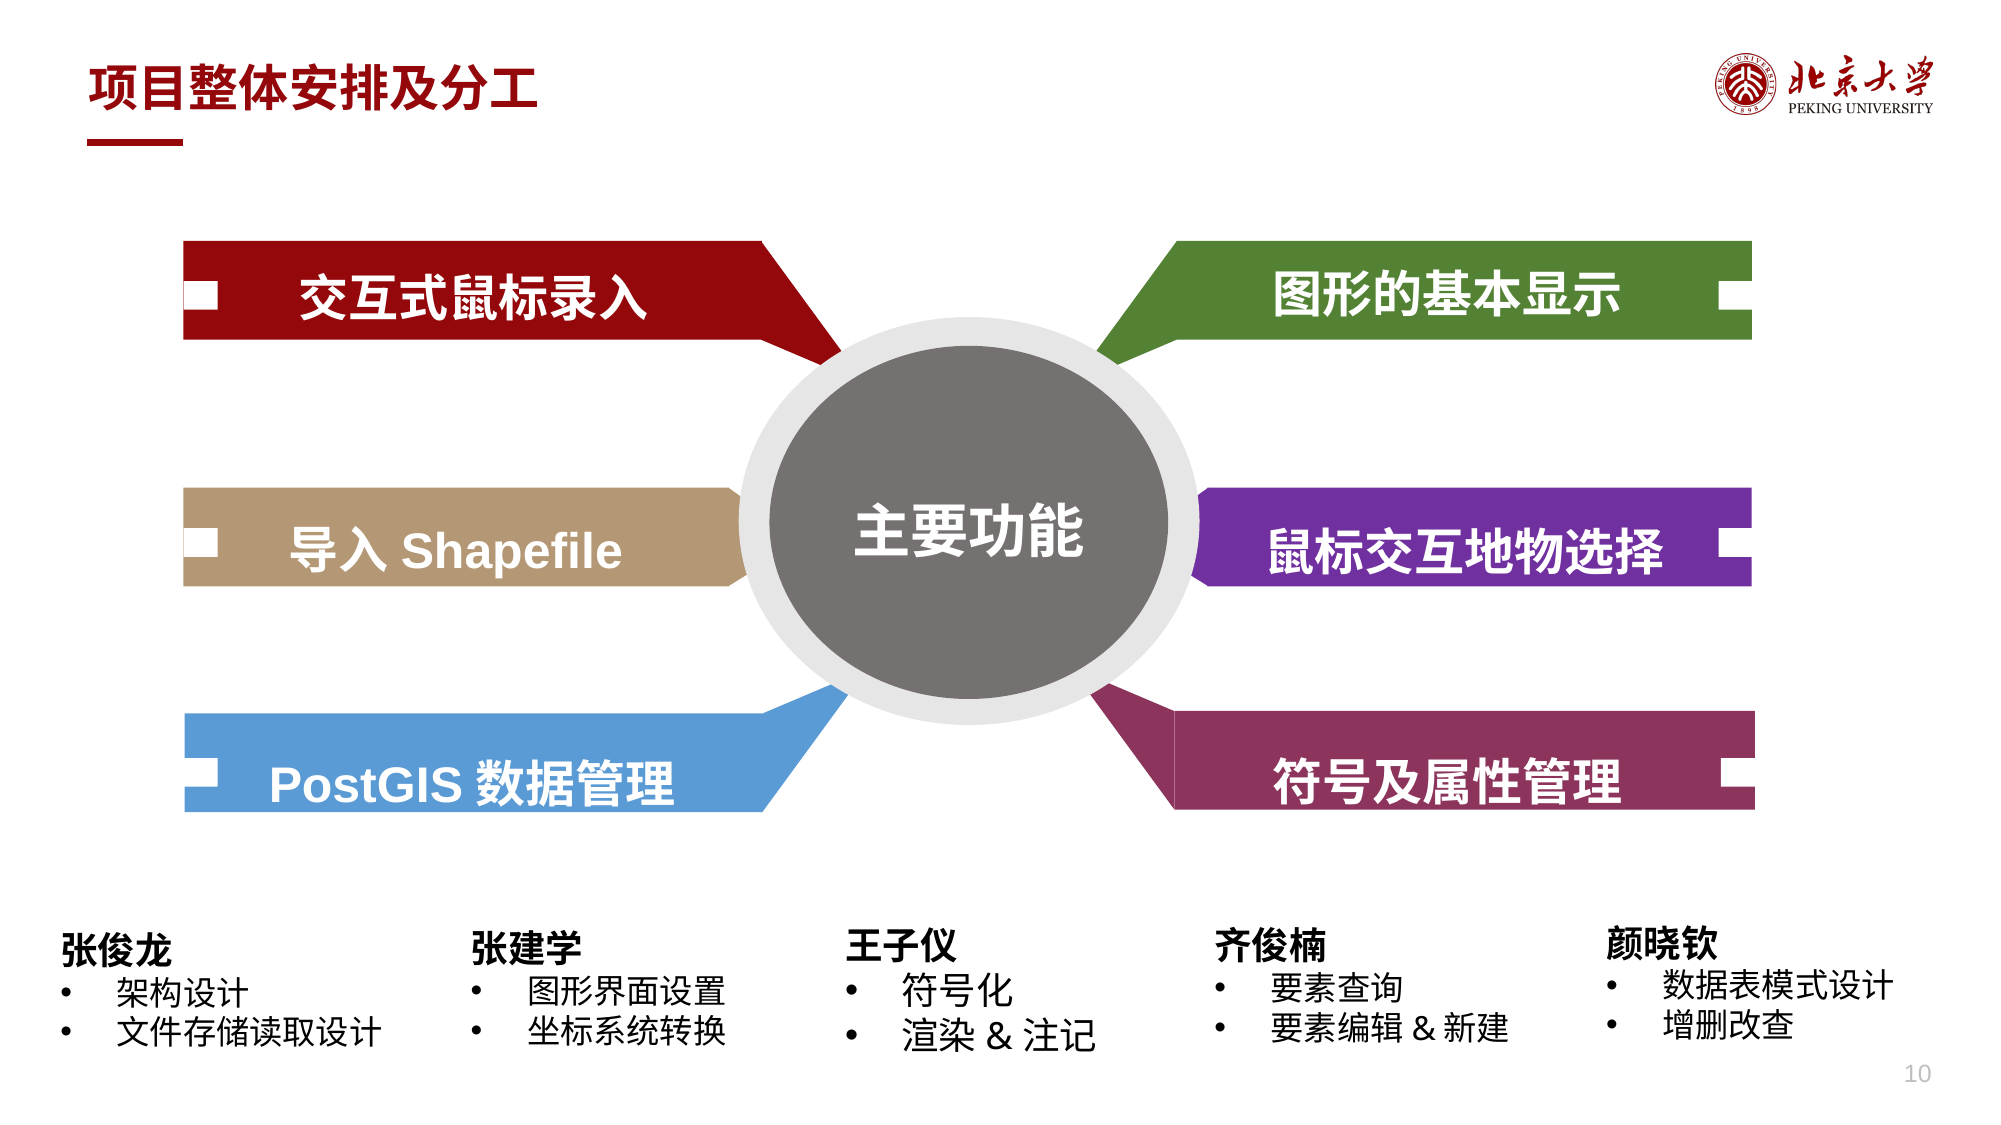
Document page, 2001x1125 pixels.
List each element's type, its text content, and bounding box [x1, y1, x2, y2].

slide_number 10 [1496, 1052, 1947, 1103]
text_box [183, 487, 738, 587]
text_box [738, 316, 1200, 726]
text_box 张建学 图形界面设置 坐标系统转换 [455, 917, 830, 1058]
text_box 王子仪 符号化 渲染&注记 [830, 914, 1394, 1065]
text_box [1200, 487, 1752, 587]
text_box 项目整体安排及分工 [74, 49, 830, 124]
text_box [1087, 240, 1752, 373]
picture [1715, 53, 1933, 116]
text_box 张俊龙 架构设计 文件存储读取设计 [45, 919, 609, 1059]
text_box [184, 680, 852, 813]
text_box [183, 240, 851, 373]
text_box 颜晓钦 数据表模式设计 增删改查 [1591, 912, 1975, 1052]
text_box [1085, 678, 1755, 810]
text_box 图形的基本显示 [1221, 236, 1674, 240]
text_box 齐俊楠 要素查询 要素编辑&新建 [1199, 914, 1763, 1055]
